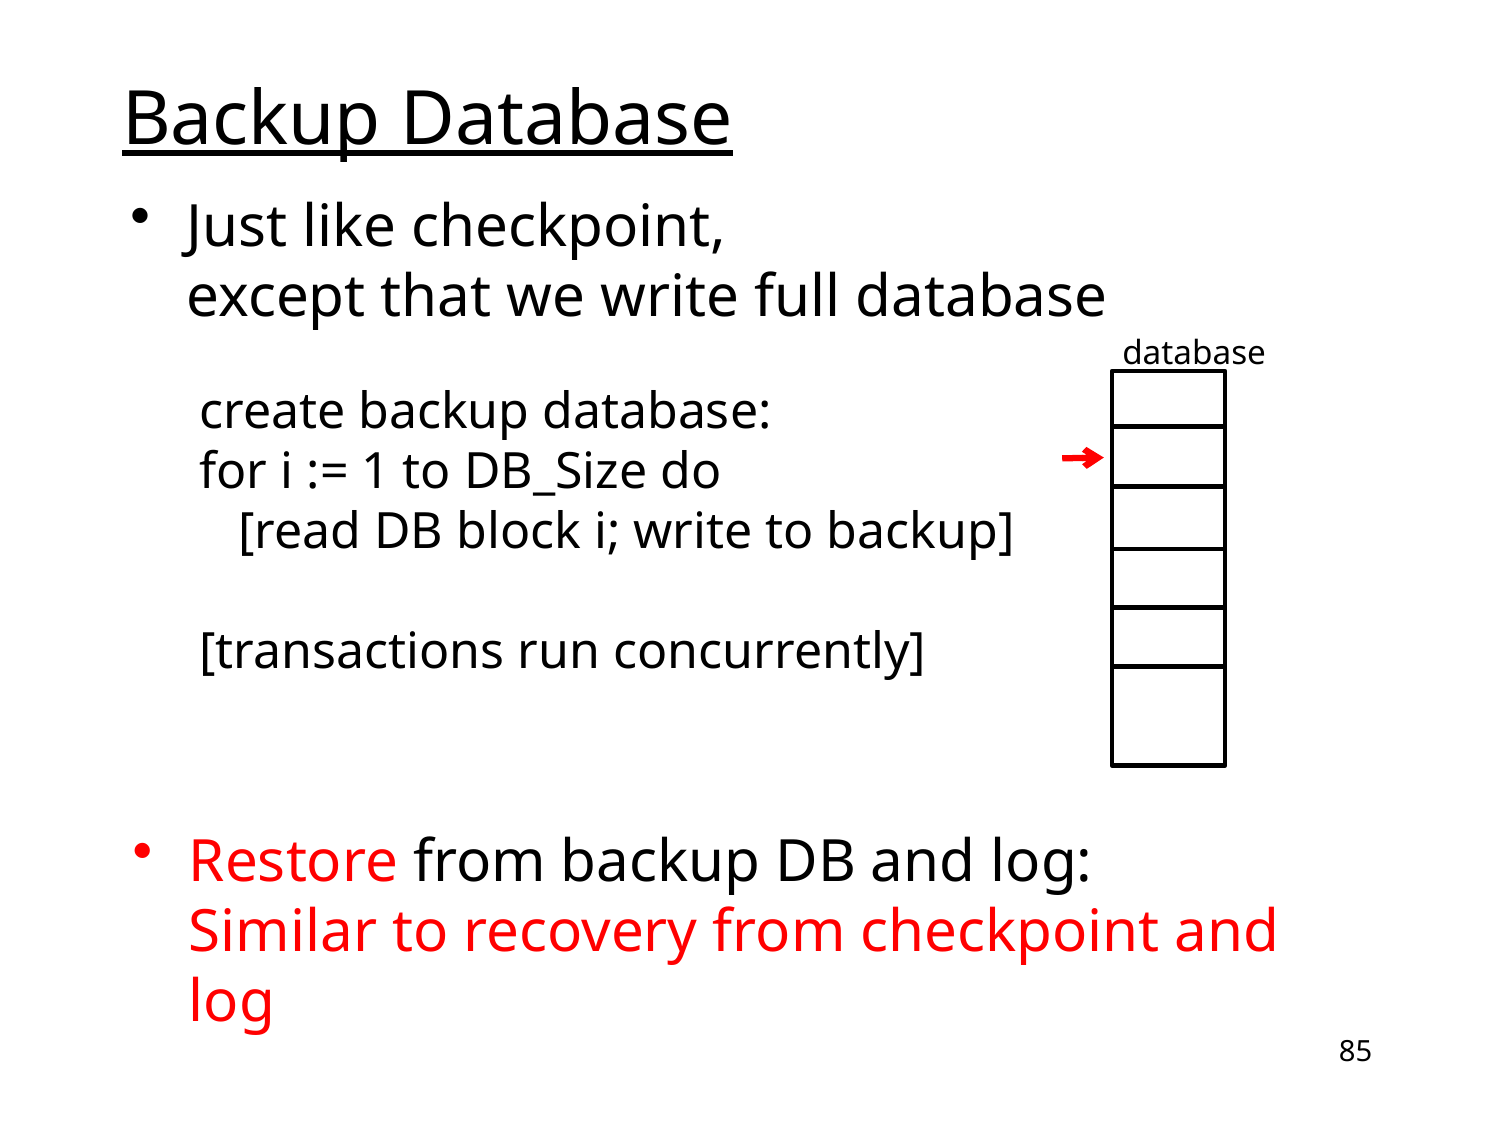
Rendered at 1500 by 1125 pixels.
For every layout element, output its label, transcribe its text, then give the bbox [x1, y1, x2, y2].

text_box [1061, 323, 1277, 766]
text_box Restore from backup DB and log: Similar to recovery from checkpoint and log [117, 815, 1393, 970]
text_box create backup database: for i := 1 to DB_Size do [read DB block i; write to backup] [transactions run concurrently] [184, 370, 1030, 686]
title Backup Database [107, 66, 1382, 163]
slide_number 85 [1074, 1024, 1388, 1101]
list Just like checkpoint, except that we write full database [115, 180, 1391, 335]
